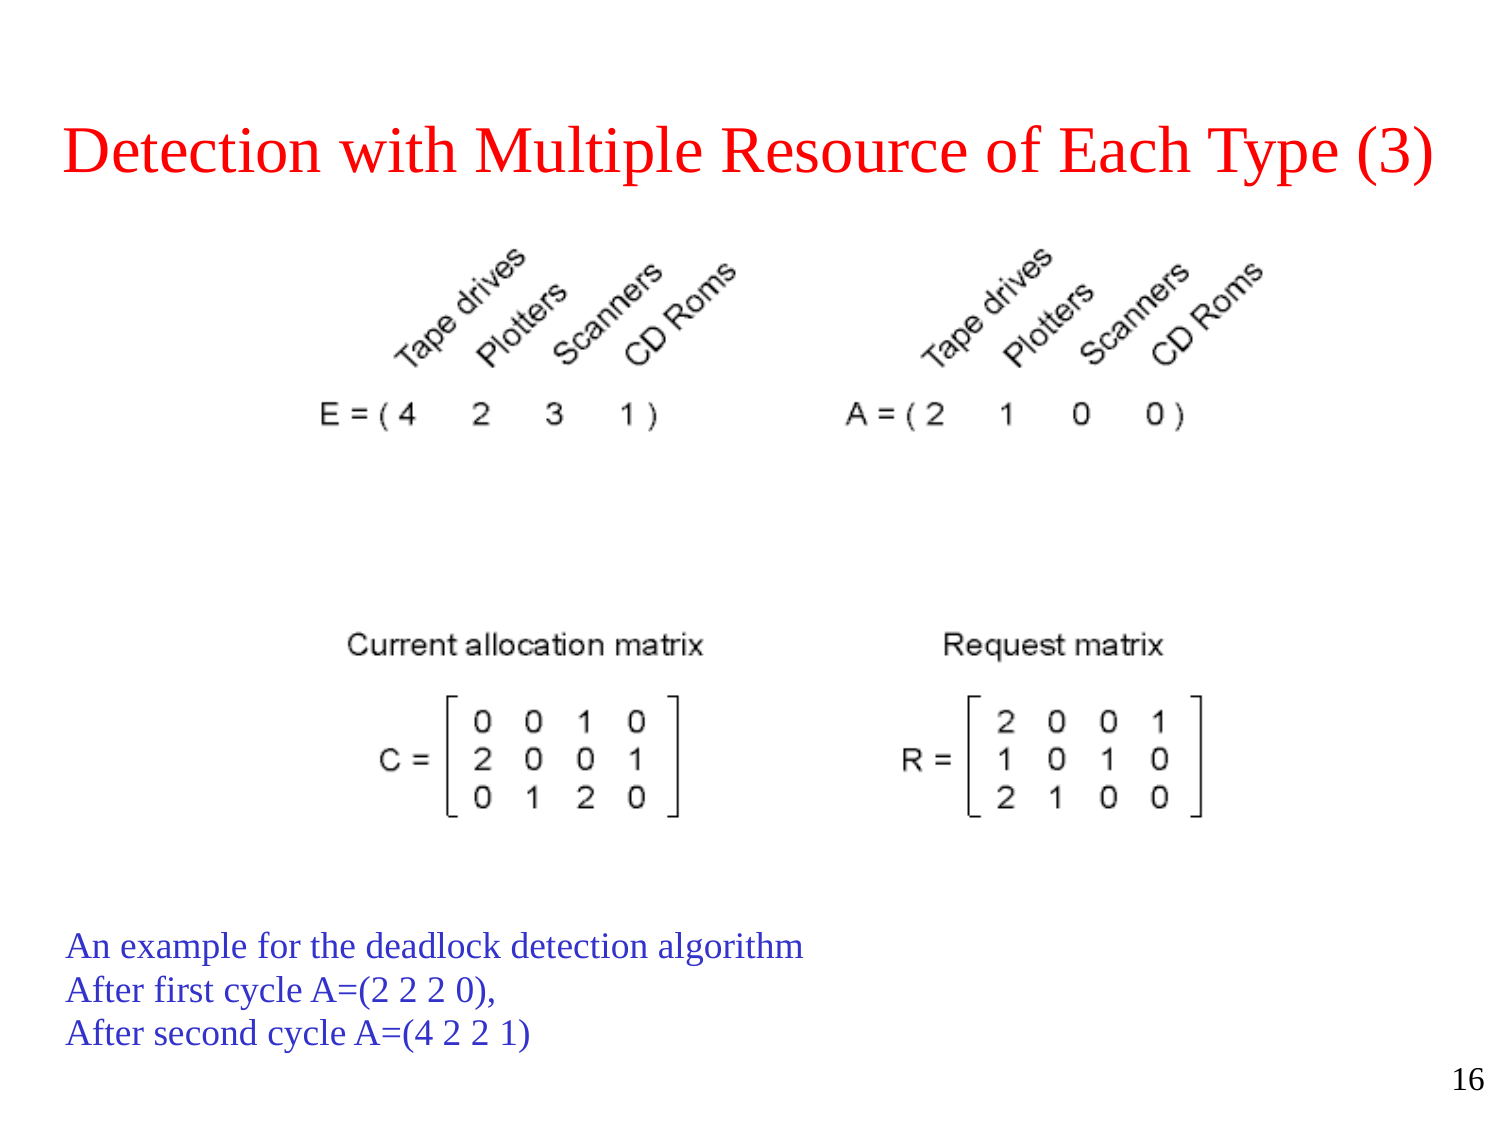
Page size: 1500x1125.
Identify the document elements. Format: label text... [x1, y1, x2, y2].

slide_number 16 [1429, 1073, 1500, 1125]
picture [210, 194, 1290, 931]
title Detection with Multiple Resource of Each Type (3) [0, 52, 1500, 240]
list An example for the deadlock detection algorithm After first cycle A=(2 2 2 0), After second cycle A=(4 2 2 1) [50, 922, 1500, 1073]
